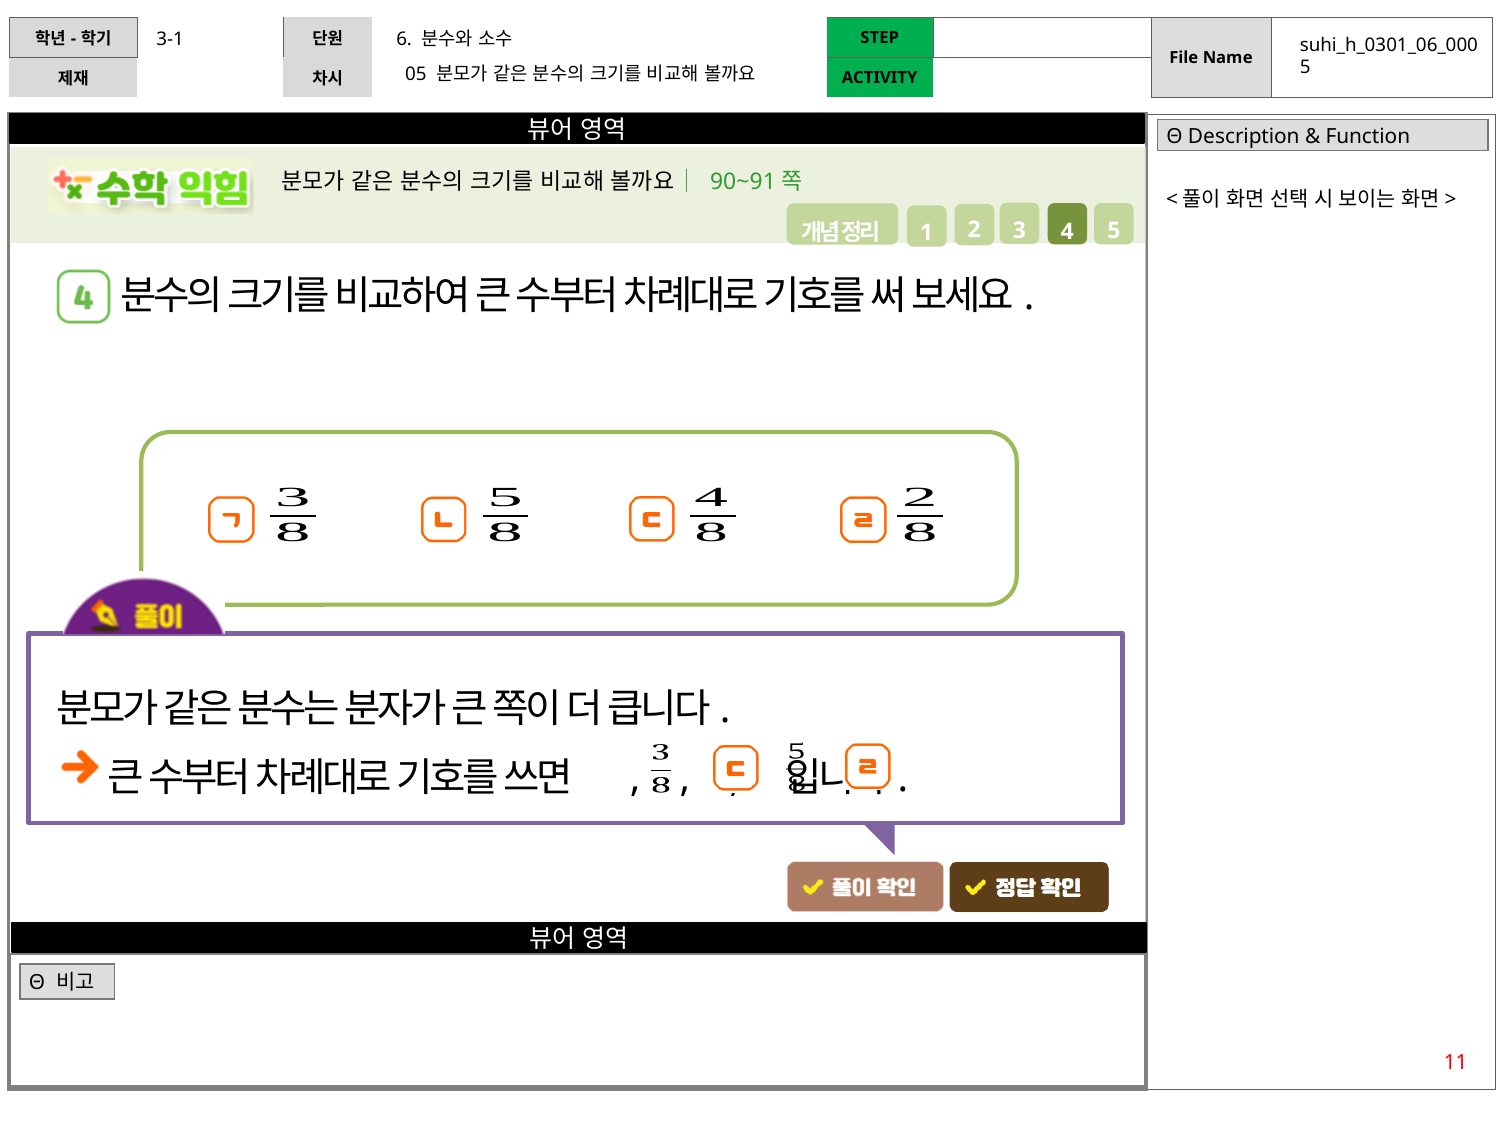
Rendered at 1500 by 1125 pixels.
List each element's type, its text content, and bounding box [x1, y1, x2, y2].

text_box 분수의 크기를 비교하여 큰 수부터 차례대로 기호를 써 보세요. [105, 263, 1109, 326]
picture [784, 858, 944, 913]
picture [48, 158, 254, 214]
text_box 2 [952, 193, 1000, 250]
text_box 3 [998, 194, 1048, 251]
text_box [139, 429, 1019, 569]
picture [709, 743, 760, 794]
picture [843, 740, 892, 790]
picture [51, 266, 114, 327]
picture [626, 493, 676, 544]
picture [778, 742, 827, 792]
picture [642, 743, 692, 794]
picture [419, 493, 468, 544]
text_box 1 [907, 196, 952, 253]
text_box 6. 분수와 소수 [381, 18, 538, 55]
text_box <풀이 화면 선택 시 보이는 화면> [1151, 178, 1500, 244]
text_box 개념 정리 [786, 196, 907, 253]
picture [206, 494, 256, 544]
text_box suhi_h_0301_06_0005 [1285, 25, 1495, 91]
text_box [28, 571, 1123, 856]
text_box 4 [1045, 195, 1094, 252]
picture [839, 494, 888, 544]
text_box 05 분모가 같은 분수의 크기를 비교해 볼까요 [390, 54, 804, 91]
text_box [0, 0, 1500, 75]
text_box 5 [1092, 194, 1140, 251]
picture [59, 746, 101, 786]
picture [948, 858, 1111, 913]
text_box 분모가 같은 분수의 크기를 비교해 볼까요│ 90~91쪽 [266, 159, 905, 202]
table_header Θ Description & Function [1158, 120, 1487, 150]
